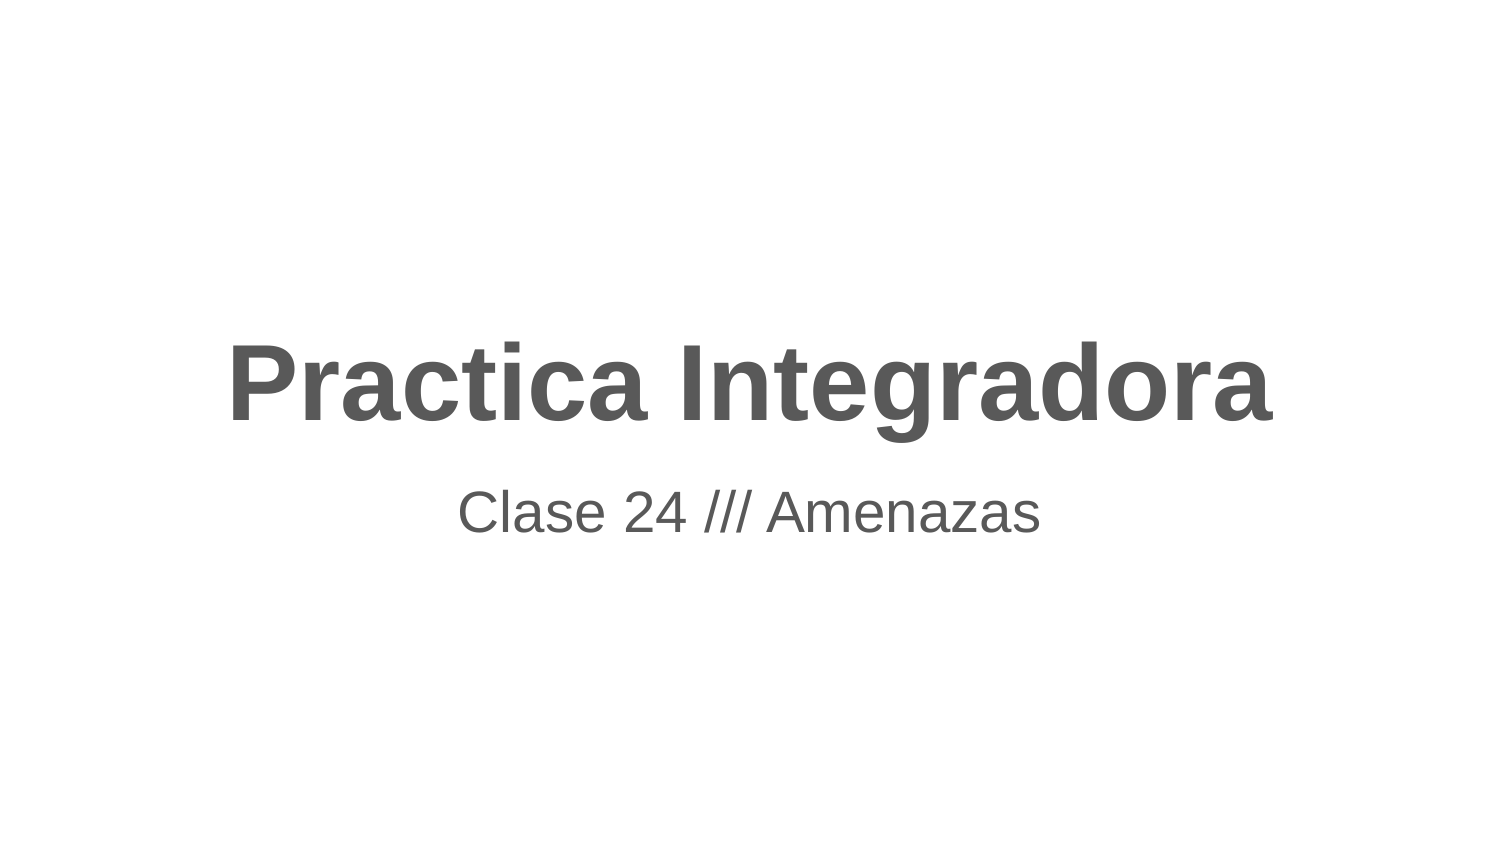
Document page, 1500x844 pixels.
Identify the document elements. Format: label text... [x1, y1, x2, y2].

title Practica Integradora [51, 122, 1449, 459]
subtitle Clase 24 /// Amenazas [51, 464, 1449, 595]
